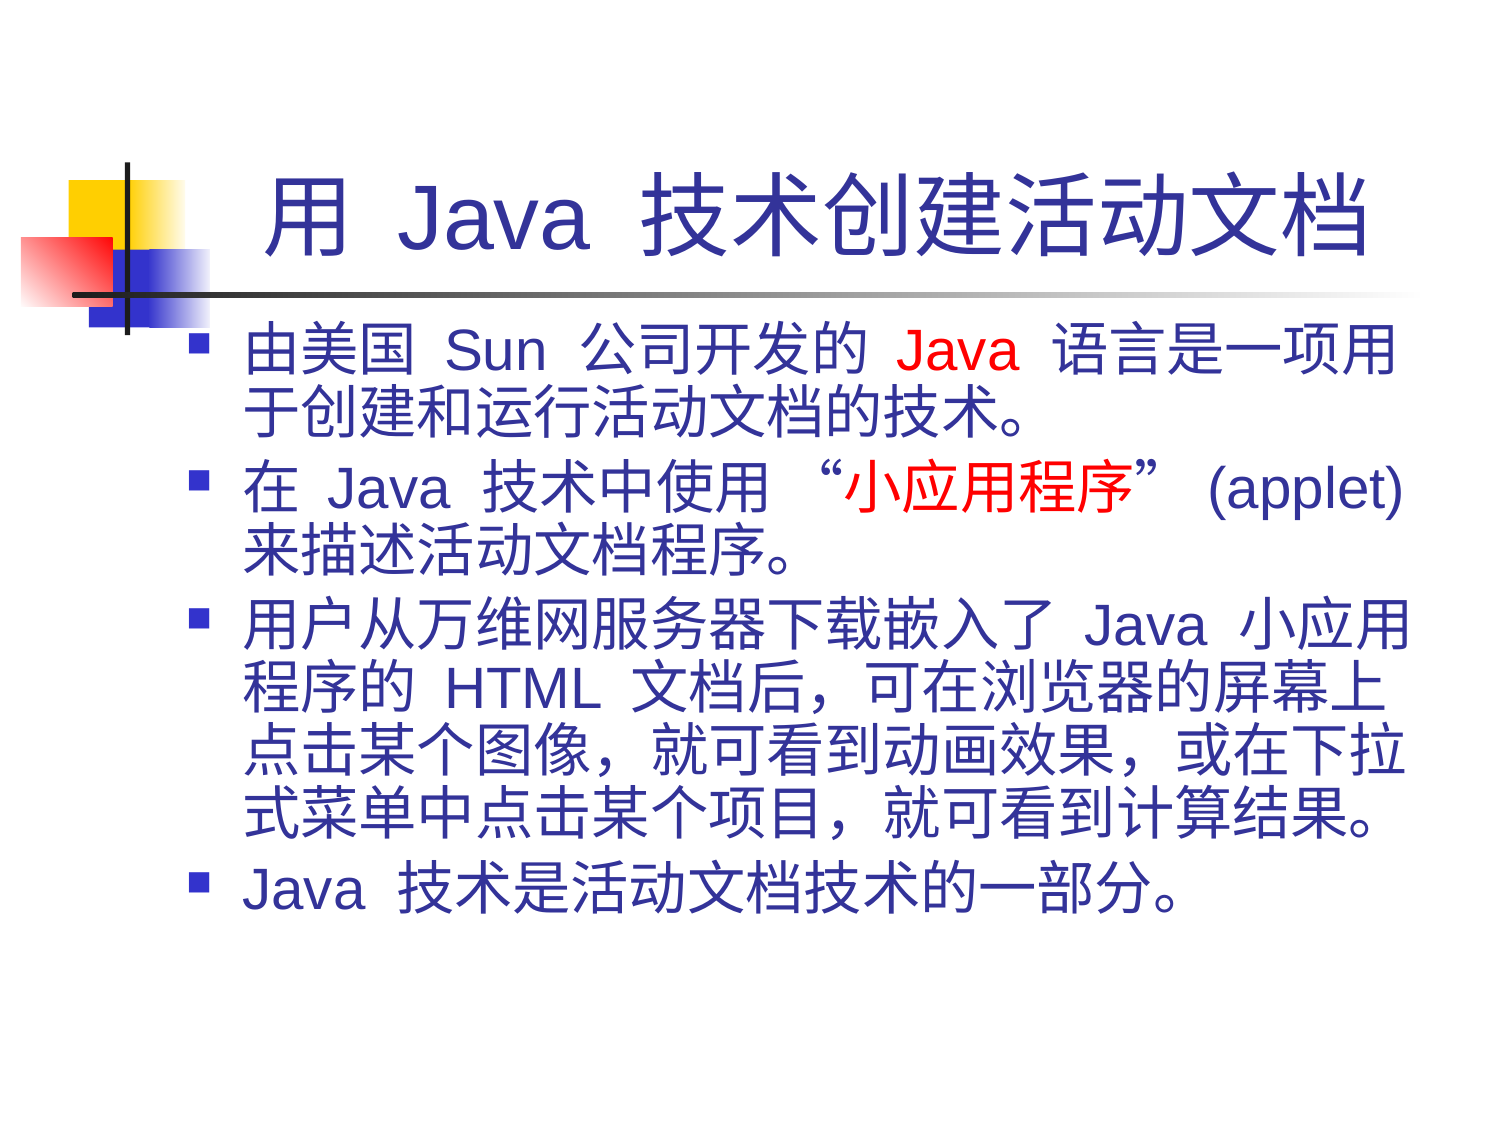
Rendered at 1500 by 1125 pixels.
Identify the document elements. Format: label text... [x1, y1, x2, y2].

list 由美国 Sun 公司开发的 Java 语言是一项用于创建和运行活动文档的技术。 在 Java 技术中使用 “小应用程序”(applet)来描述活动文档程序。 用户从万维网服务器下载嵌入了 Java 小应用程序的 HTML 文档后，可在浏览器的屏幕上点击某个图像，就可看到动画效果，或在下拉式菜单中点击某个项目，就可看到计算结果。 Java 技术是活动文档技术的一部分。 [171, 312, 1447, 988]
title 用 Java 技术创建活动文档 [188, 35, 1468, 275]
